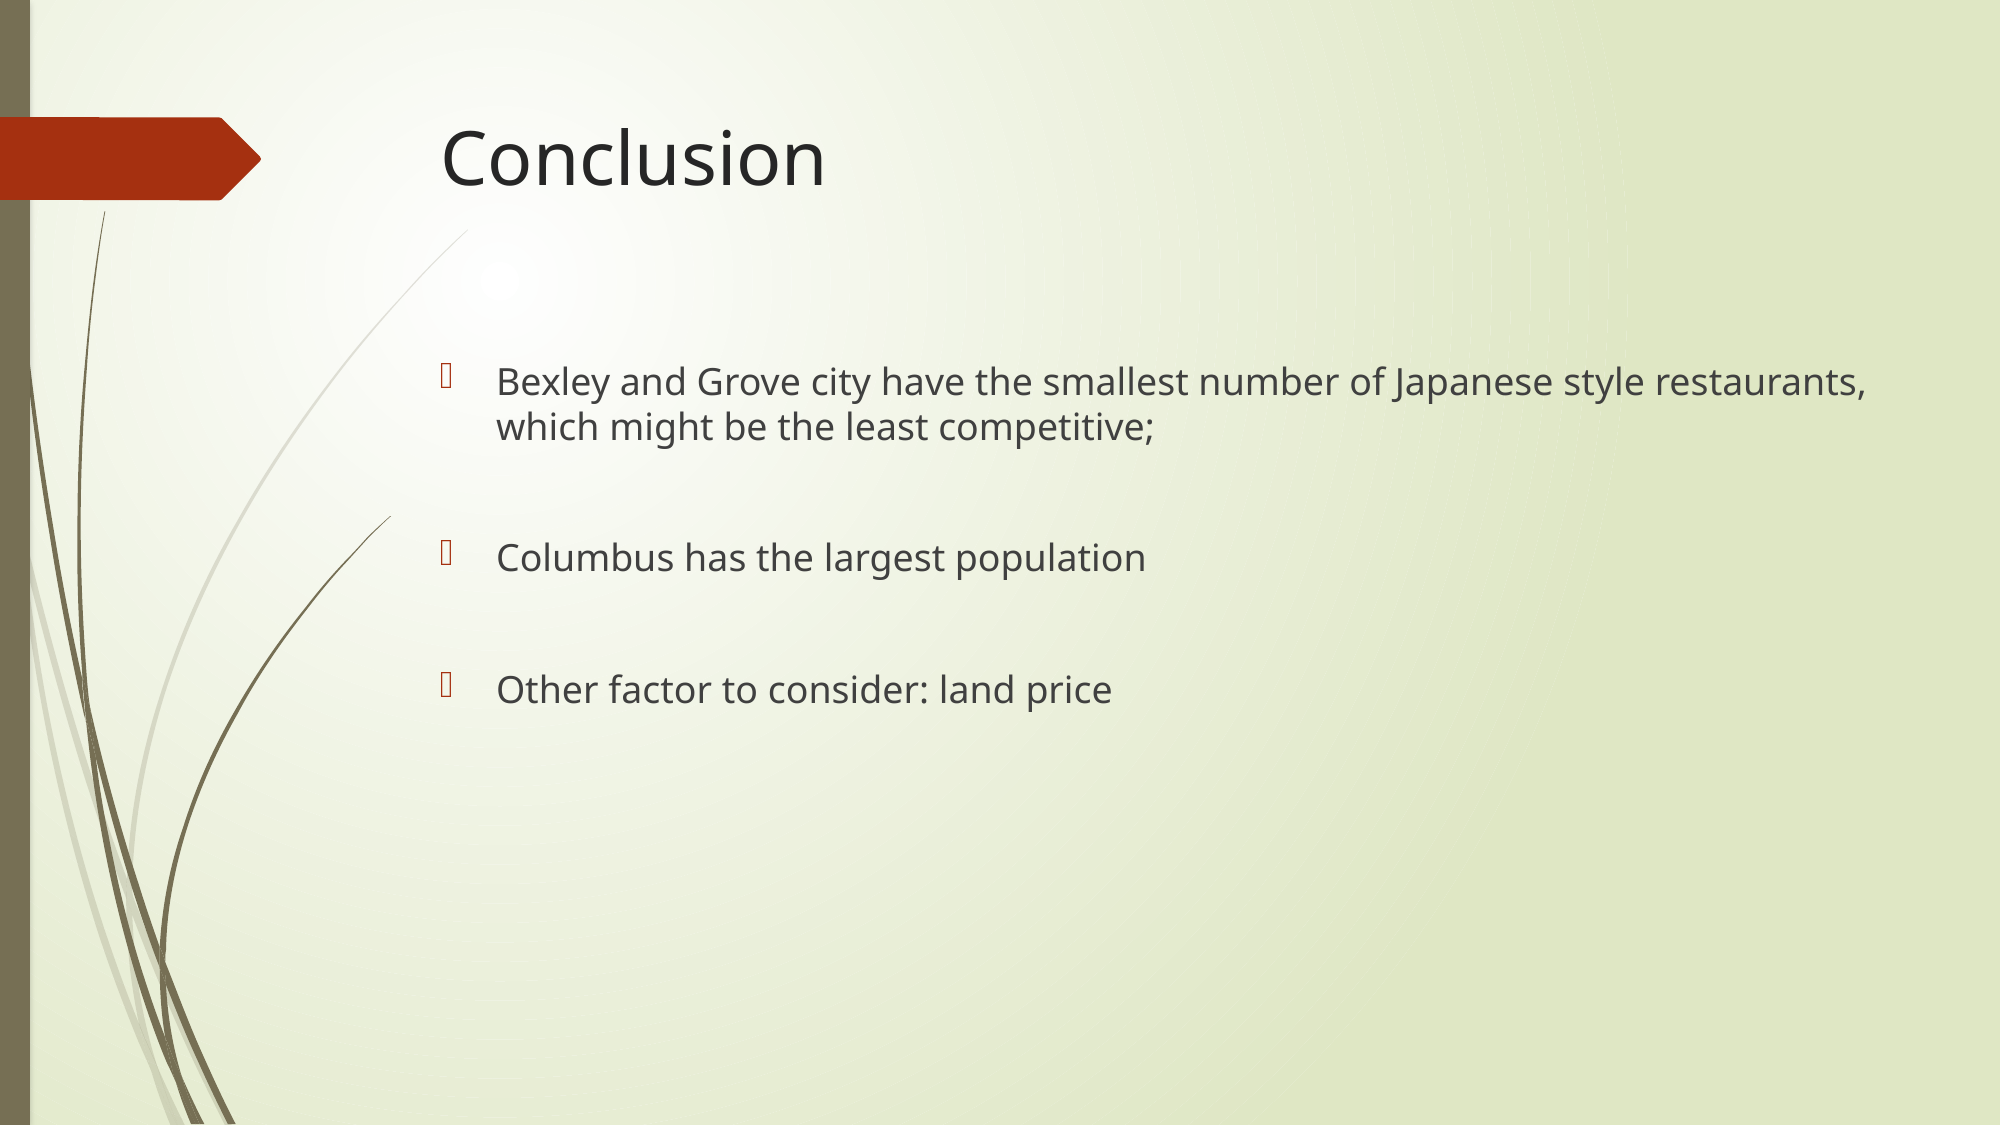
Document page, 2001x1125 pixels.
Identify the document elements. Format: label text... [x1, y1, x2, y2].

title Conclusion [425, 102, 1888, 313]
list Bexley and Grove city have the smallest number of Japanese style restaurants, which might be the least competitive; Columbus has the largest population Other factor to consider: land price [424, 350, 1888, 970]
